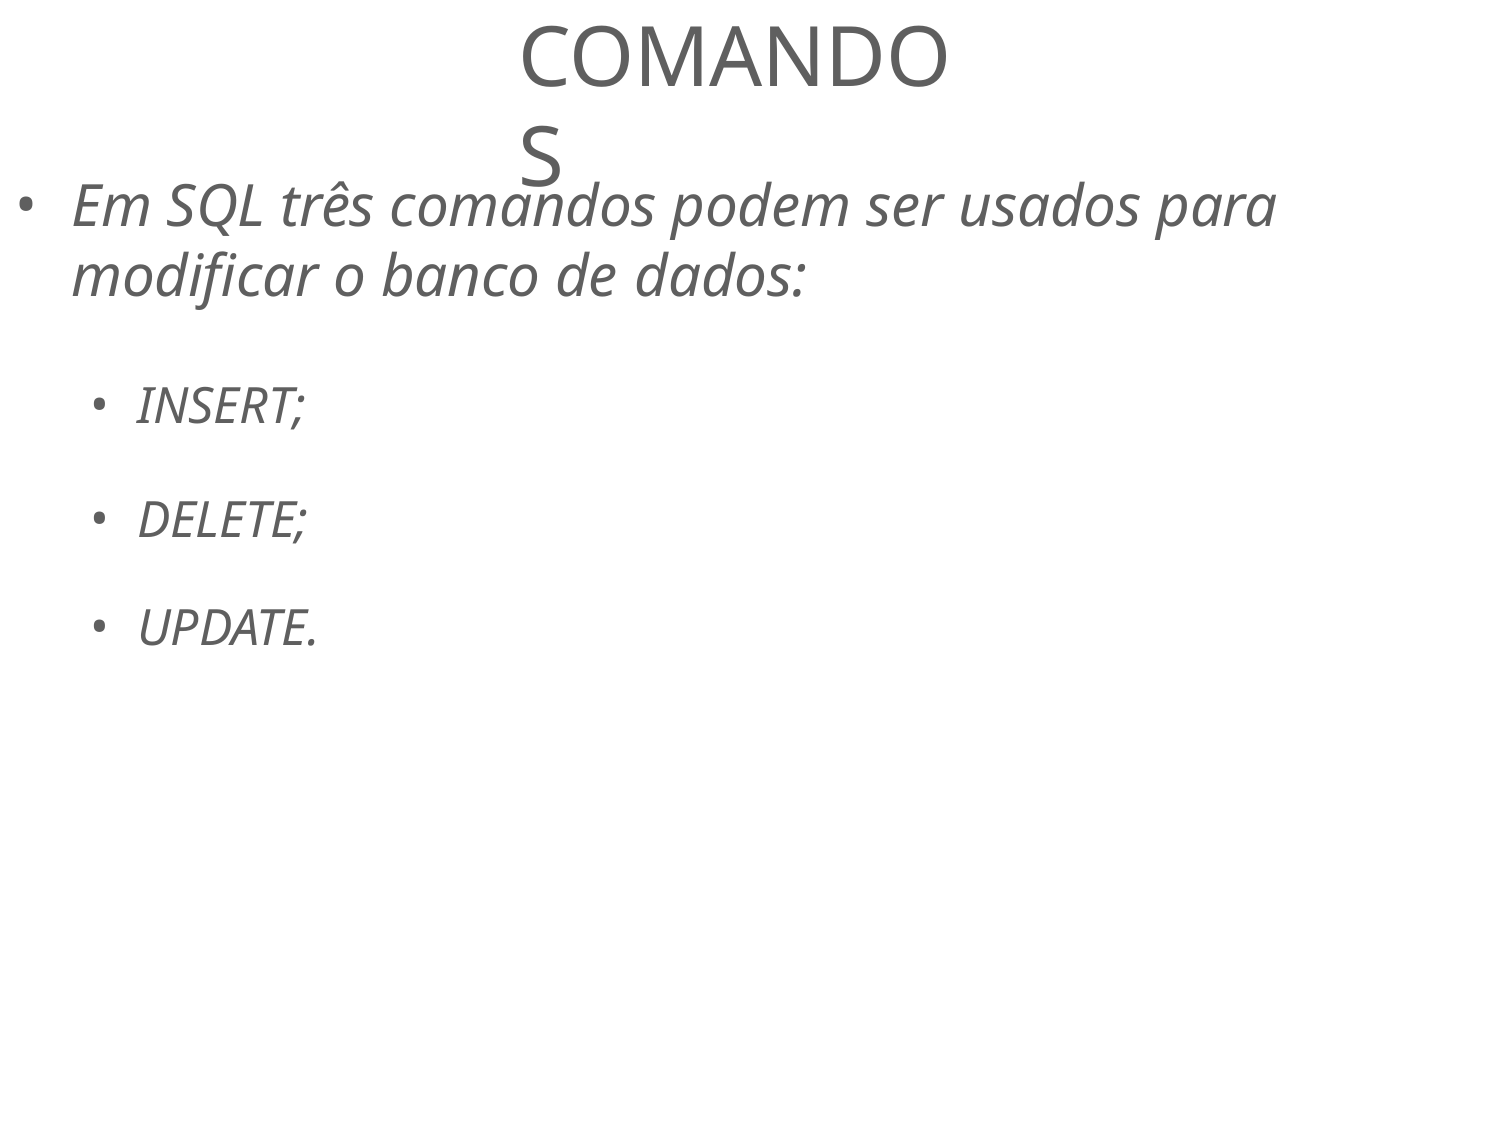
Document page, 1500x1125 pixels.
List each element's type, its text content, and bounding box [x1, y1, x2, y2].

title COMANDOS [516, 0, 962, 166]
text_box Em SQL três comandos podem ser usados para modificar o banco de dados: INSERT; DELETE; UPDATE. [12, 166, 1465, 656]
